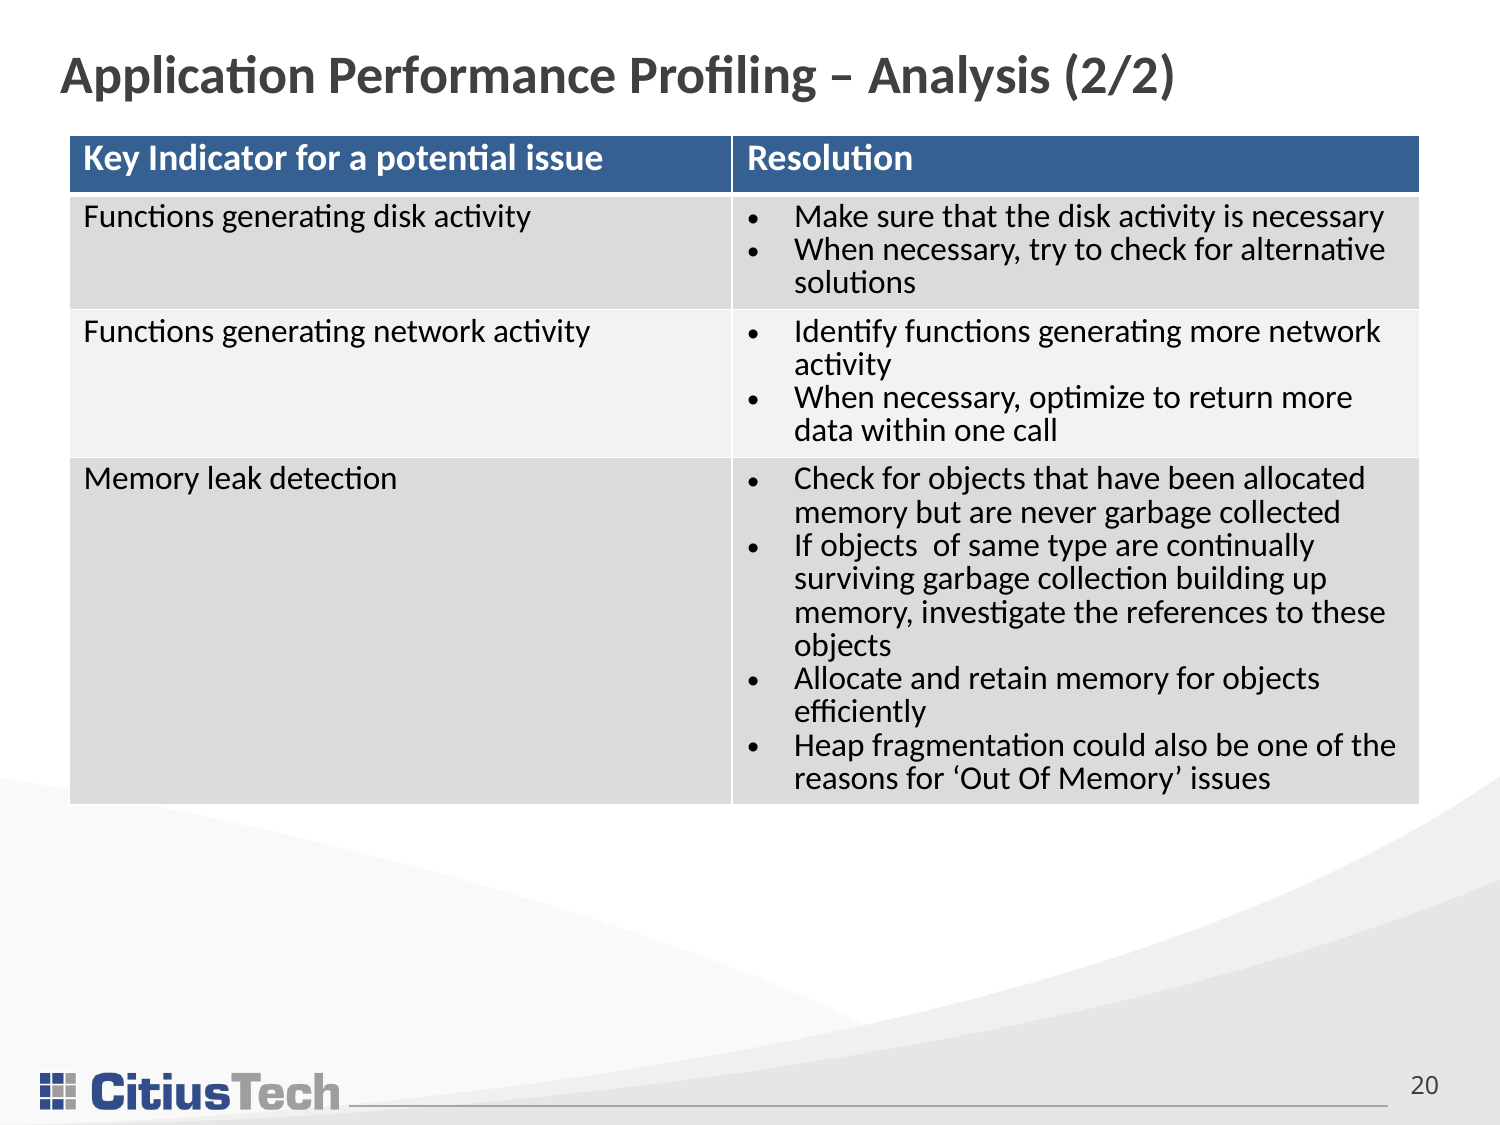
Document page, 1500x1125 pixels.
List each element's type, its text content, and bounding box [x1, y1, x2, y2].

table_cell Memory leak detection [70, 458, 731, 804]
picture [0, 0, 1500, 1125]
table_header Resolution [733, 136, 1419, 192]
table_cell Functions generating network activity [70, 310, 731, 457]
table_cell Make sure that the disk activity is necessary When necessary, try to check for alternative solutions [733, 197, 1419, 309]
title Application Performance Profiling – Analysis (2/2) [45, 24, 1450, 120]
table_header Key Indicator for a potential issue [70, 136, 731, 192]
table_cell Functions generating disk activity [70, 197, 731, 309]
table_cell Check for objects that have been allocated memory but are never garbage collected If objects of same type are continually surviving garbage collection building up memory, investigate the references to these objects Allocate and retain memory for objects efficiently Heap fragmentation could also be one of the reasons for ‘Out Of Memory’ issues [733, 458, 1419, 804]
table_cell Identify functions generating more network activity When necessary, optimize to return more data within one call [733, 310, 1419, 457]
